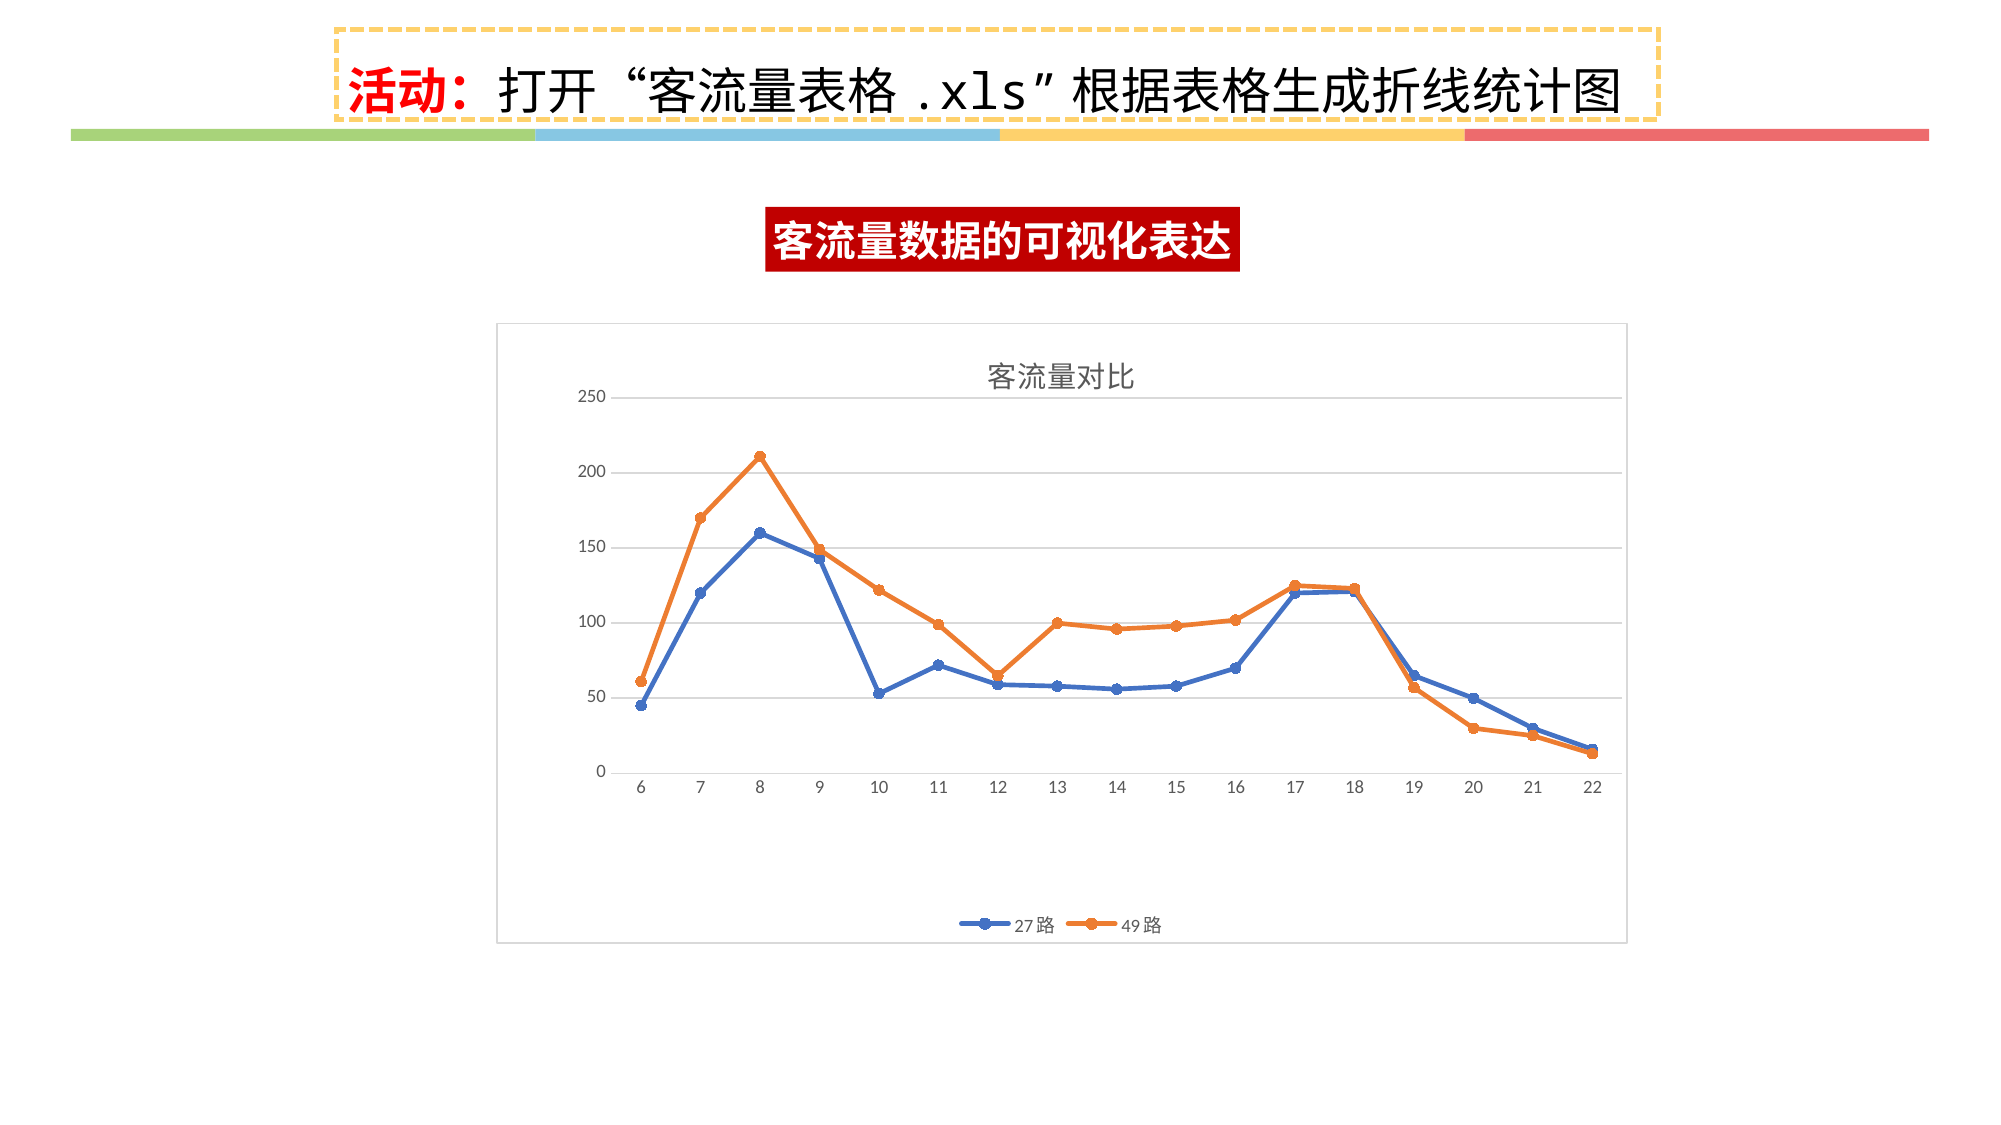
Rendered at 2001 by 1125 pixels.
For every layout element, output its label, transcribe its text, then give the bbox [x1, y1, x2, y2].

text_box 客流量数据的可视化表达 [765, 206, 1240, 272]
text_box 活动：打开“客流量表格.xls”根据表格生成折线统计图 [336, 29, 1659, 120]
chart [496, 322, 1628, 944]
